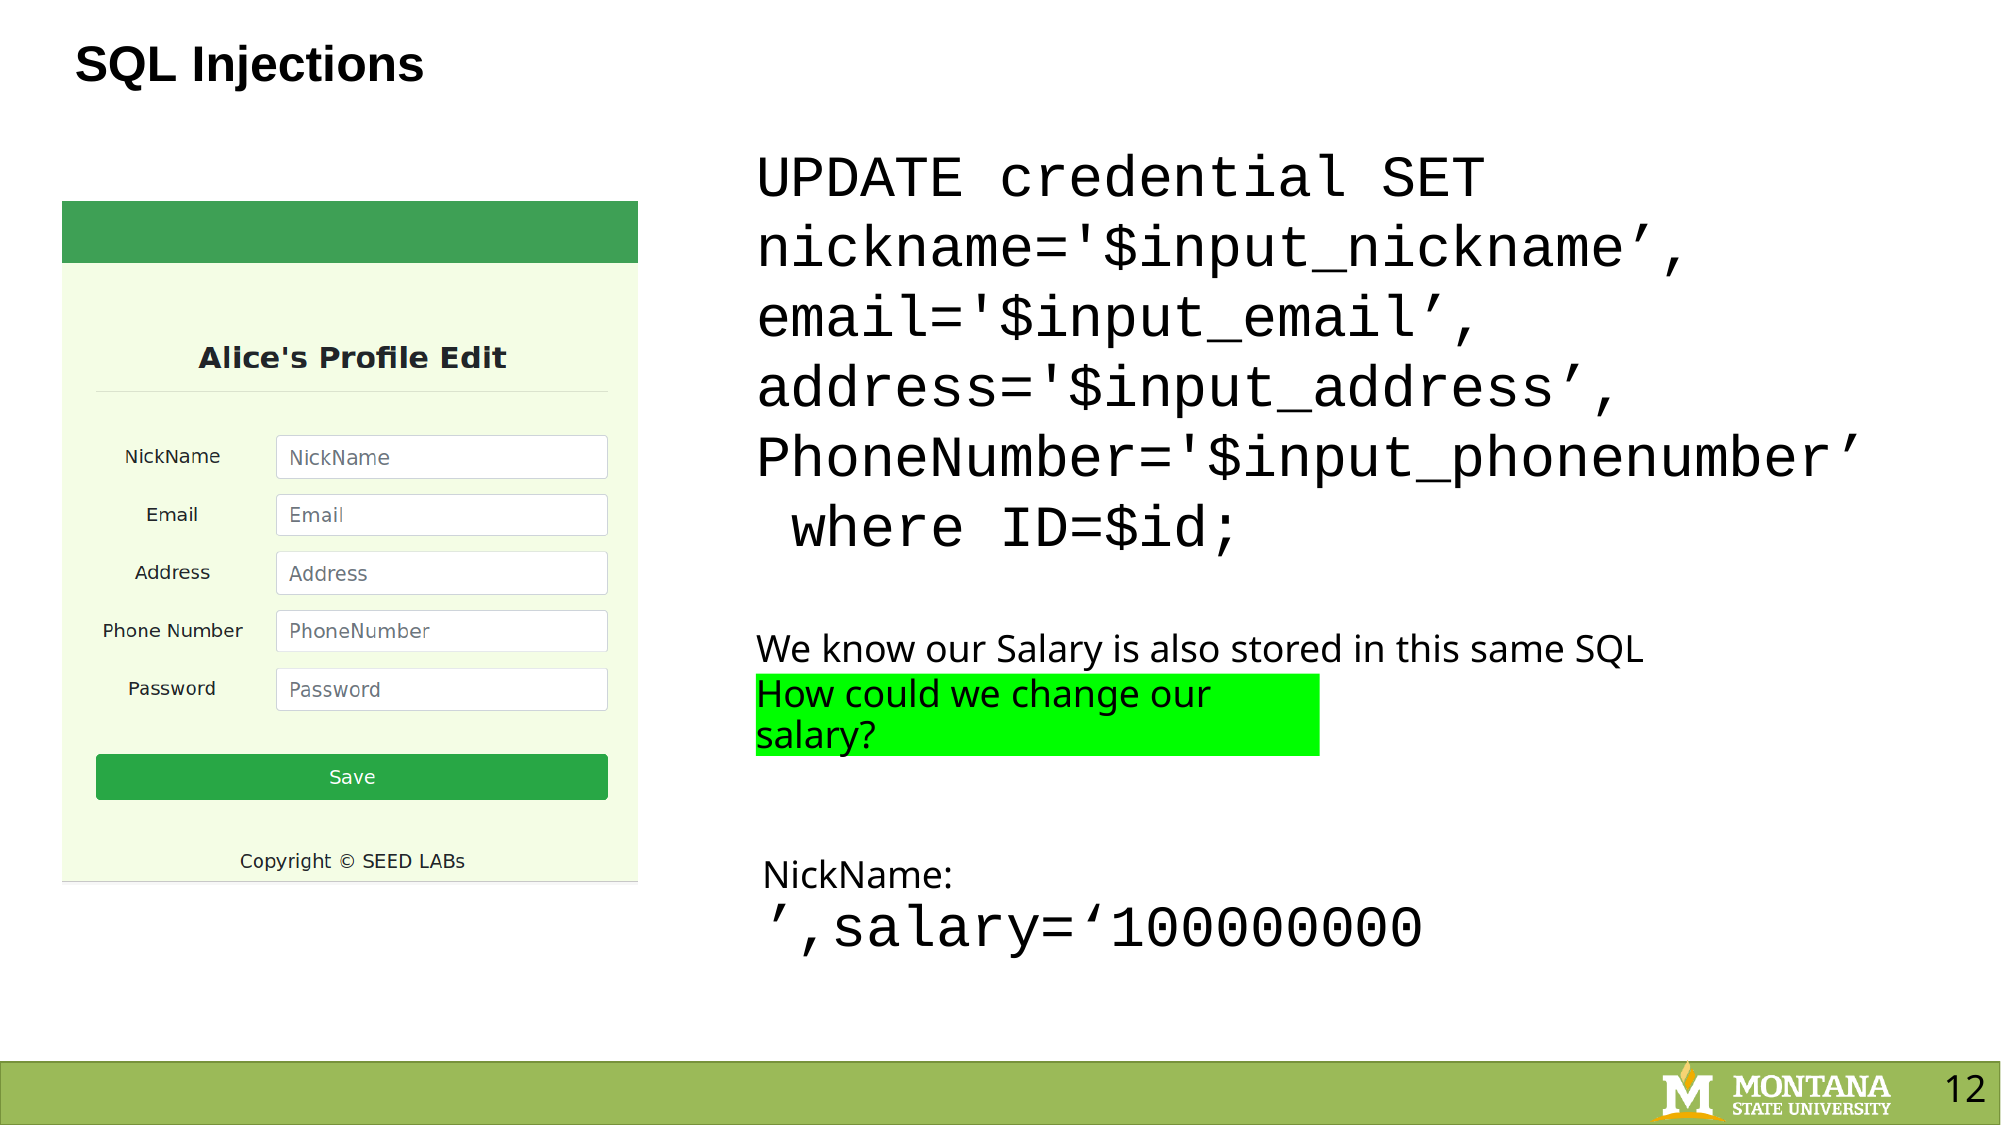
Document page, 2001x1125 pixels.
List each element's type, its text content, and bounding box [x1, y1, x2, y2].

text_box We know our Salary is also stored in this same SQL table. [753, 622, 1723, 715]
text_box UPDATE credential SET nickname='$input_nickname’, email='$input_email’, address='$input_address’, PhoneNumber='$input_phonenumber’ where ID=$id; [753, 136, 1875, 558]
text_box How could we change our salary? [755, 673, 1320, 756]
picture [1650, 1060, 1891, 1122]
picture [62, 201, 638, 885]
text_box NickName: ’,salary=‘100000000 [760, 833, 1623, 958]
title SQL Injections [72, 29, 428, 200]
text_box 12 [1937, 1072, 1992, 1117]
